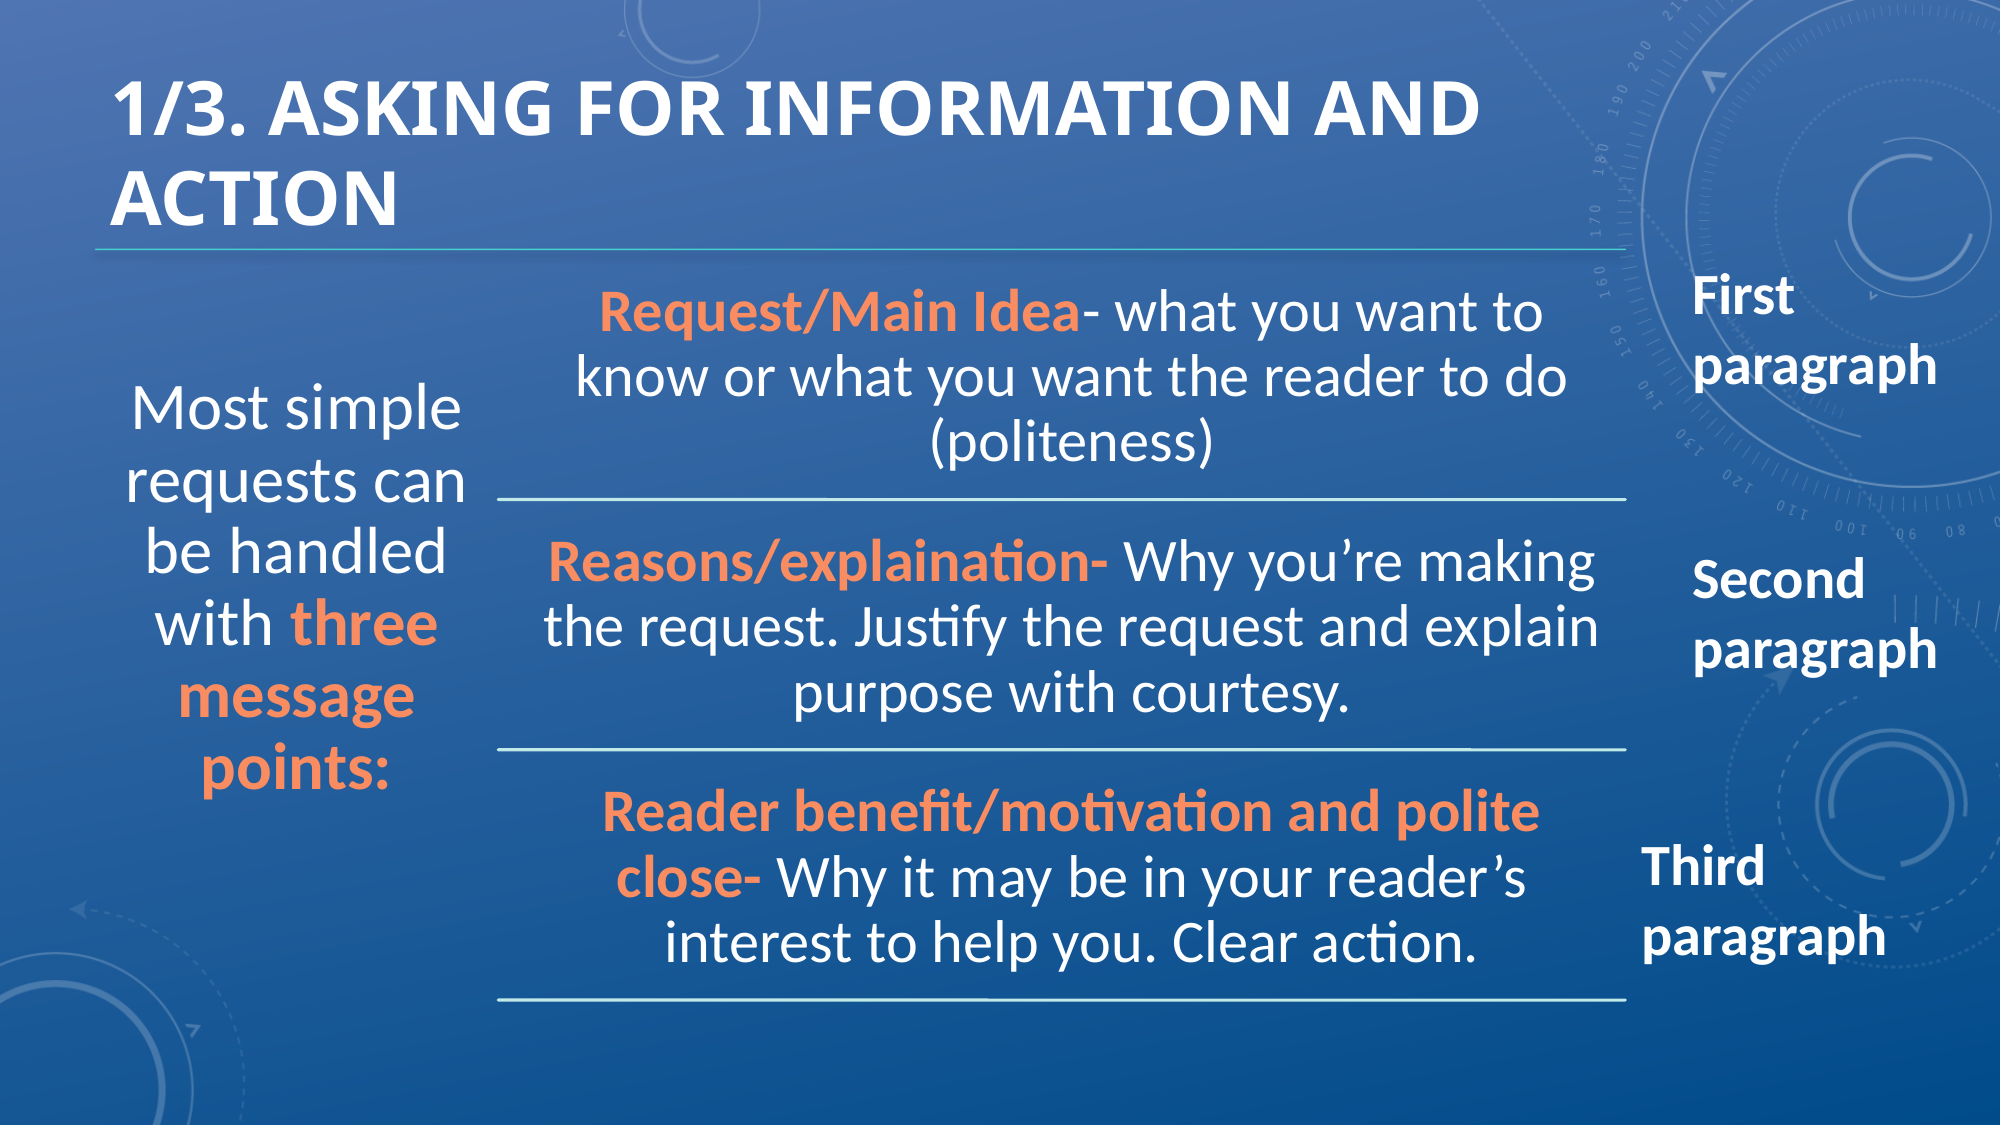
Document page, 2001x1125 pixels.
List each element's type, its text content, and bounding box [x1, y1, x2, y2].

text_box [95, 249, 1626, 1013]
picture [1626, 250, 2000, 819]
text_box Second paragraph [1677, 532, 1967, 688]
title 1/3. Asking for Information and Action [95, 51, 1758, 250]
text_box First paragraph [1677, 249, 2000, 404]
picture [0, 0, 2000, 1125]
text_box Third paragraph [1631, 819, 2000, 975]
